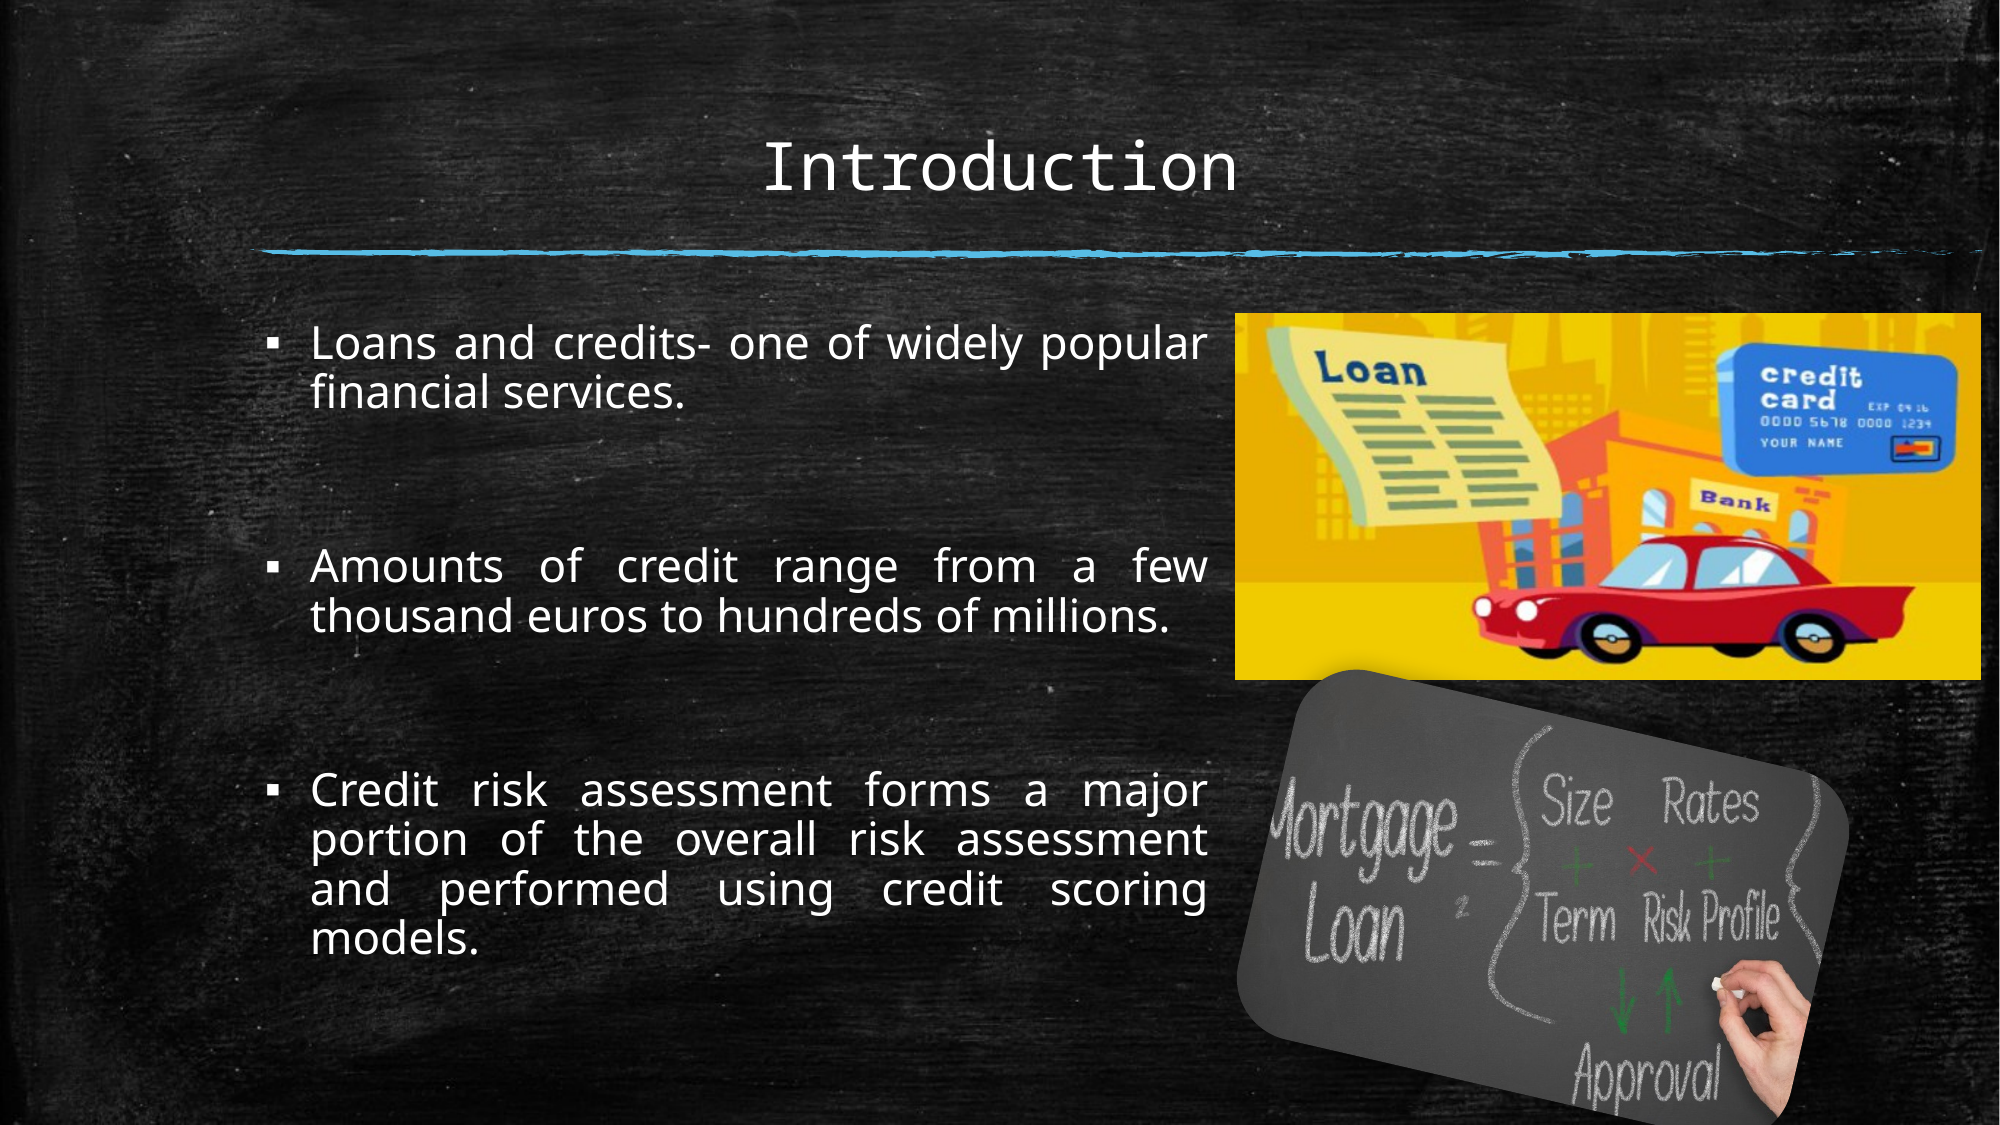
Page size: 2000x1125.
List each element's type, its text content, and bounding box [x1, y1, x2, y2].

title Introduction [249, 45, 1750, 213]
list Loans and credits- one of widely popular financial services. Amounts of credit range from a few thousand euros to hundreds of millions. Credit risk assessment forms a major portion of the overall risk assessment and performed using credit scoring models. [249, 312, 1225, 1013]
picture [1235, 313, 1981, 1125]
